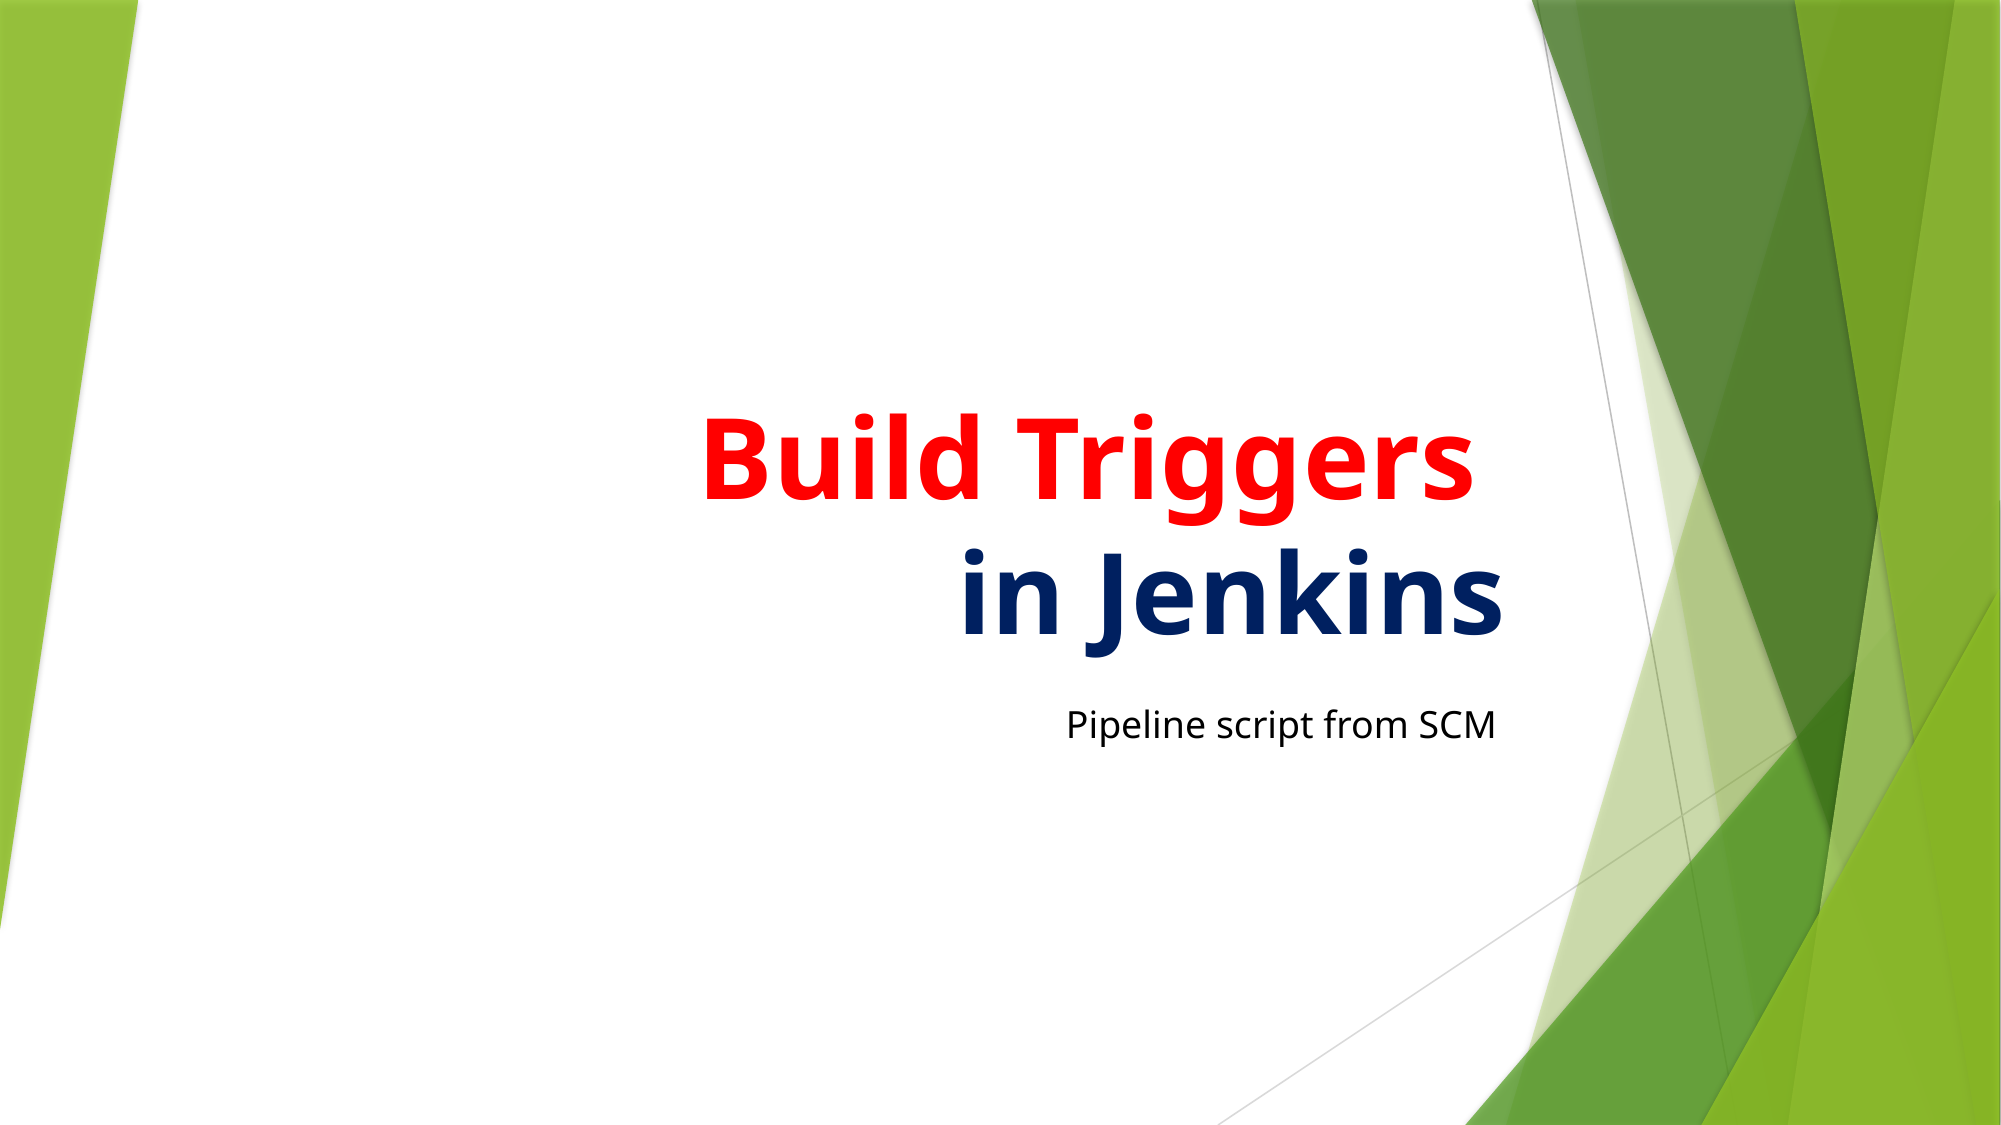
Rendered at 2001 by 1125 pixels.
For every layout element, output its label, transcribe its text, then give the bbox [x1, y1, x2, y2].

text_box Pipeline script from SCM [781, 693, 1782, 753]
title Build Triggers in Jenkins [247, 394, 1522, 665]
